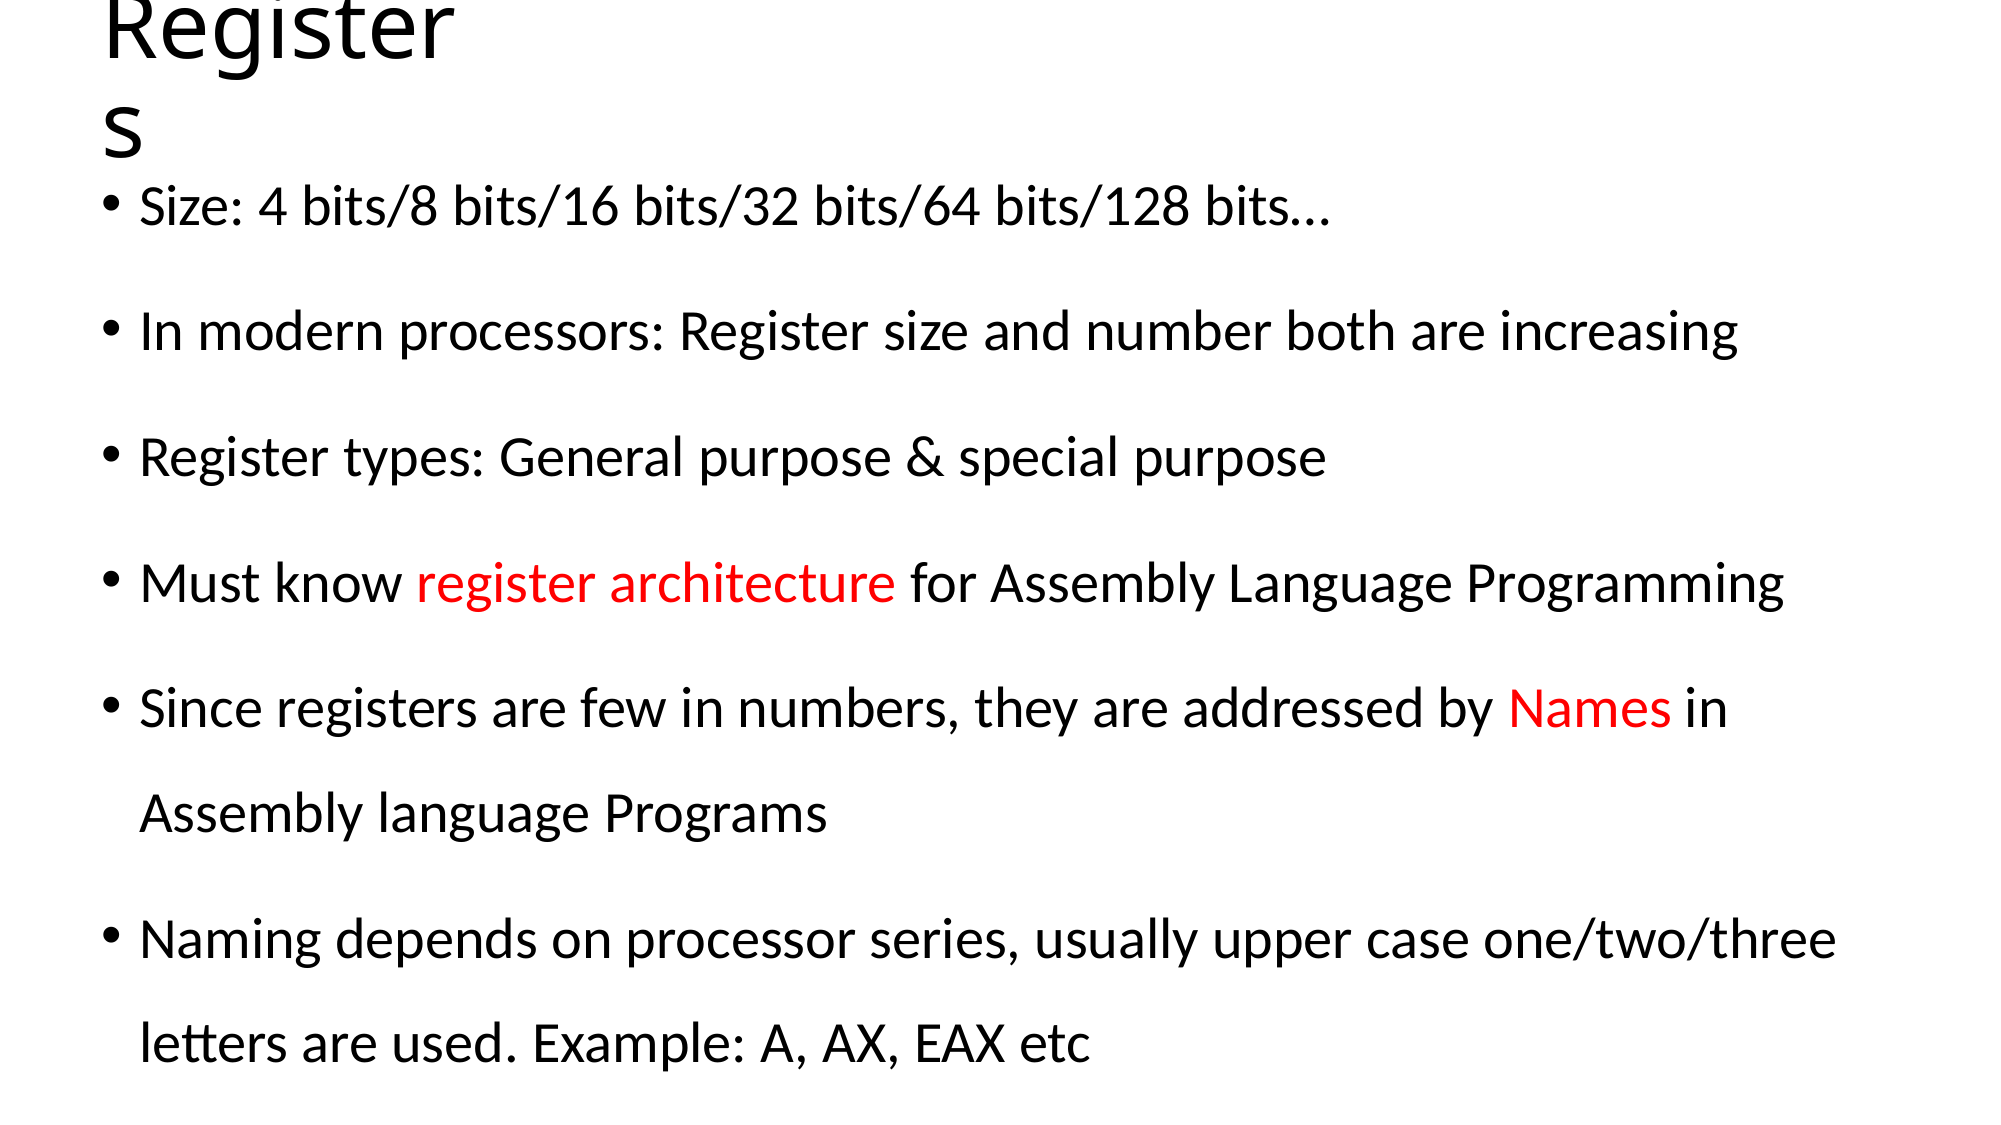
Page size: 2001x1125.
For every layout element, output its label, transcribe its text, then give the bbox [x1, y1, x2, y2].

list Size: 4 bits/8 bits/16 bits/32 bits/64 bits/128 bits… In modern processors: Register size and number both are increasing Register types: General purpose & special purpose Must know register architecture for Assembly Language Programming Since registers are few in numbers, they are addressed by Names in Assembly language Programs Naming depends on processor series, usually upper case one/two/three letters are used. Example: A, AX, EAX etc [86, 124, 1927, 1103]
title Registers [86, 16, 494, 124]
